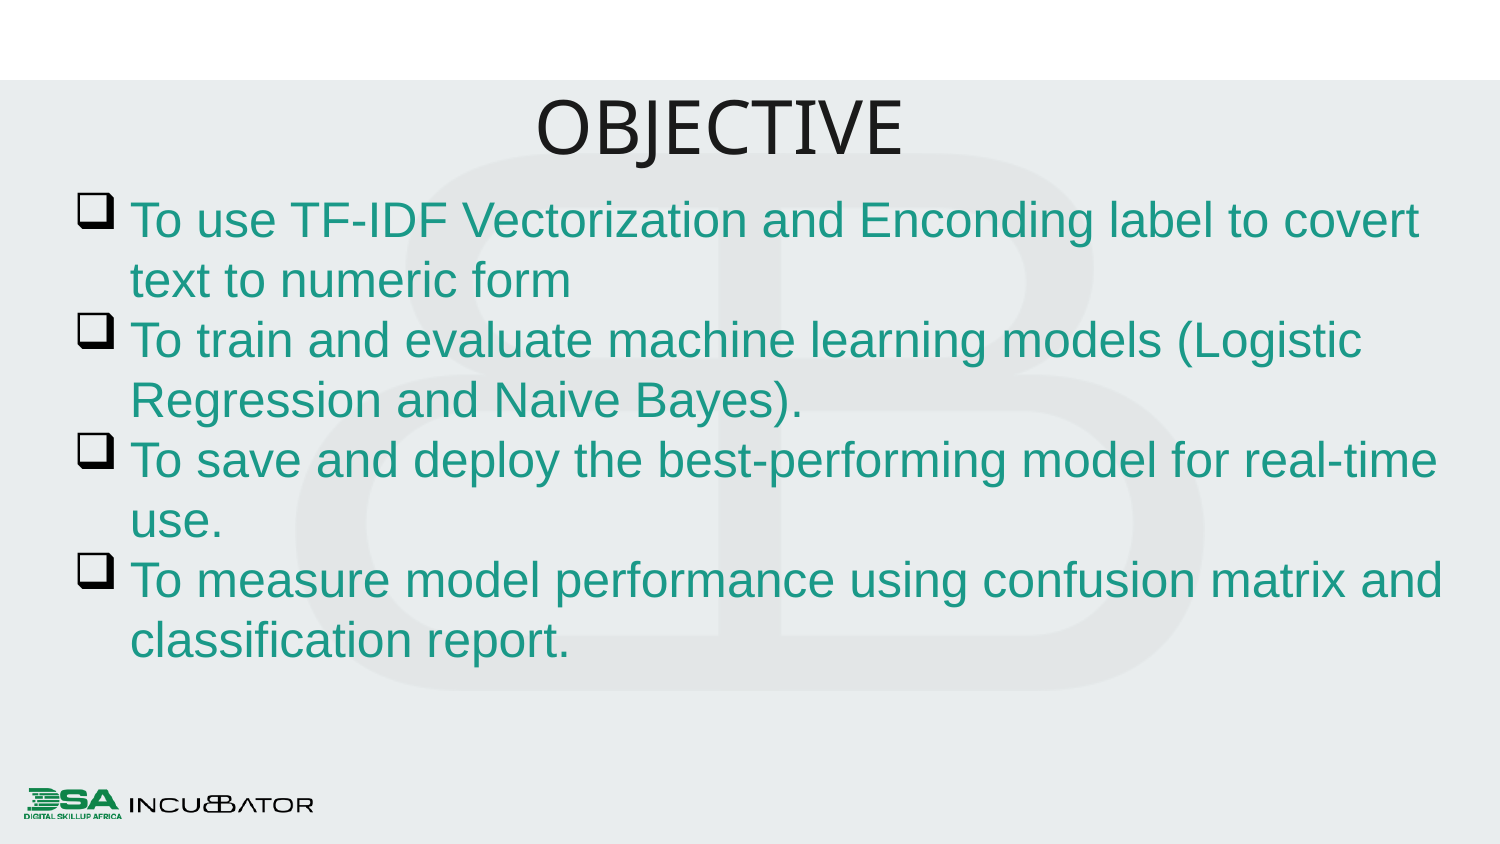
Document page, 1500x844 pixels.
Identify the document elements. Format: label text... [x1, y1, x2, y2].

text_box To use TF-IDF Vectorization and Enconding label to covert text to numeric form To train and evaluate machine learning models (Logistic Regression and Naive Bayes). To save and deploy the best-performing model for real-time use. To measure model performance using confusion matrix and classification report. [58, 180, 1464, 844]
picture [24, 788, 58, 819]
text_box OBJECTIVE [128, 64, 1312, 168]
